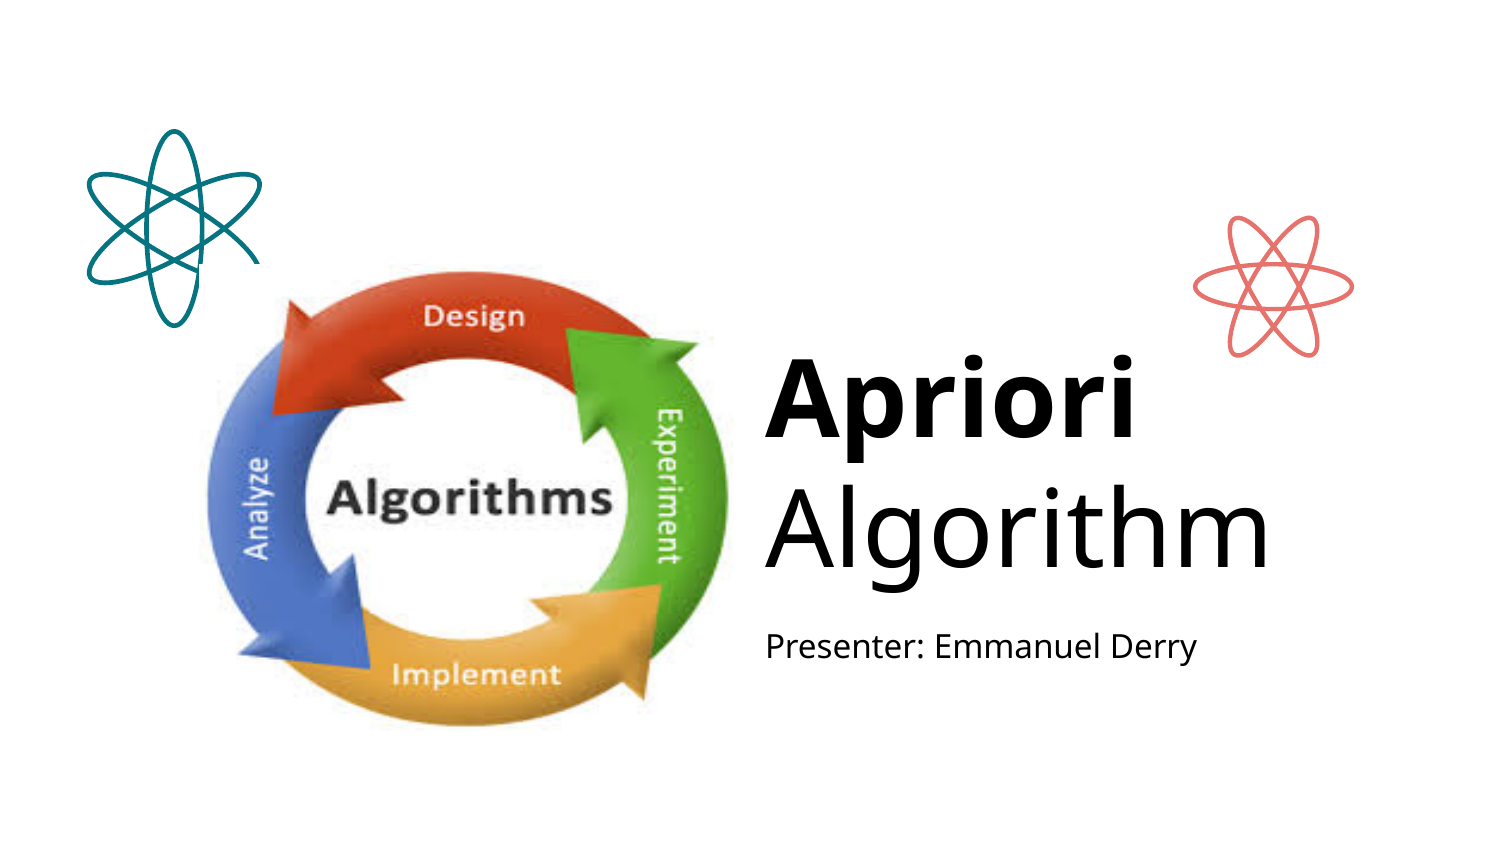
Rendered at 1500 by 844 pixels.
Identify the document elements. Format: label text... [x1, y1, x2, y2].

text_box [1201, 207, 1346, 366]
title Apriori Algorithm [750, 316, 1321, 605]
picture [198, 264, 736, 733]
subtitle Presenter: Emmanuel Derry [750, 610, 1471, 678]
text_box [85, 130, 264, 327]
